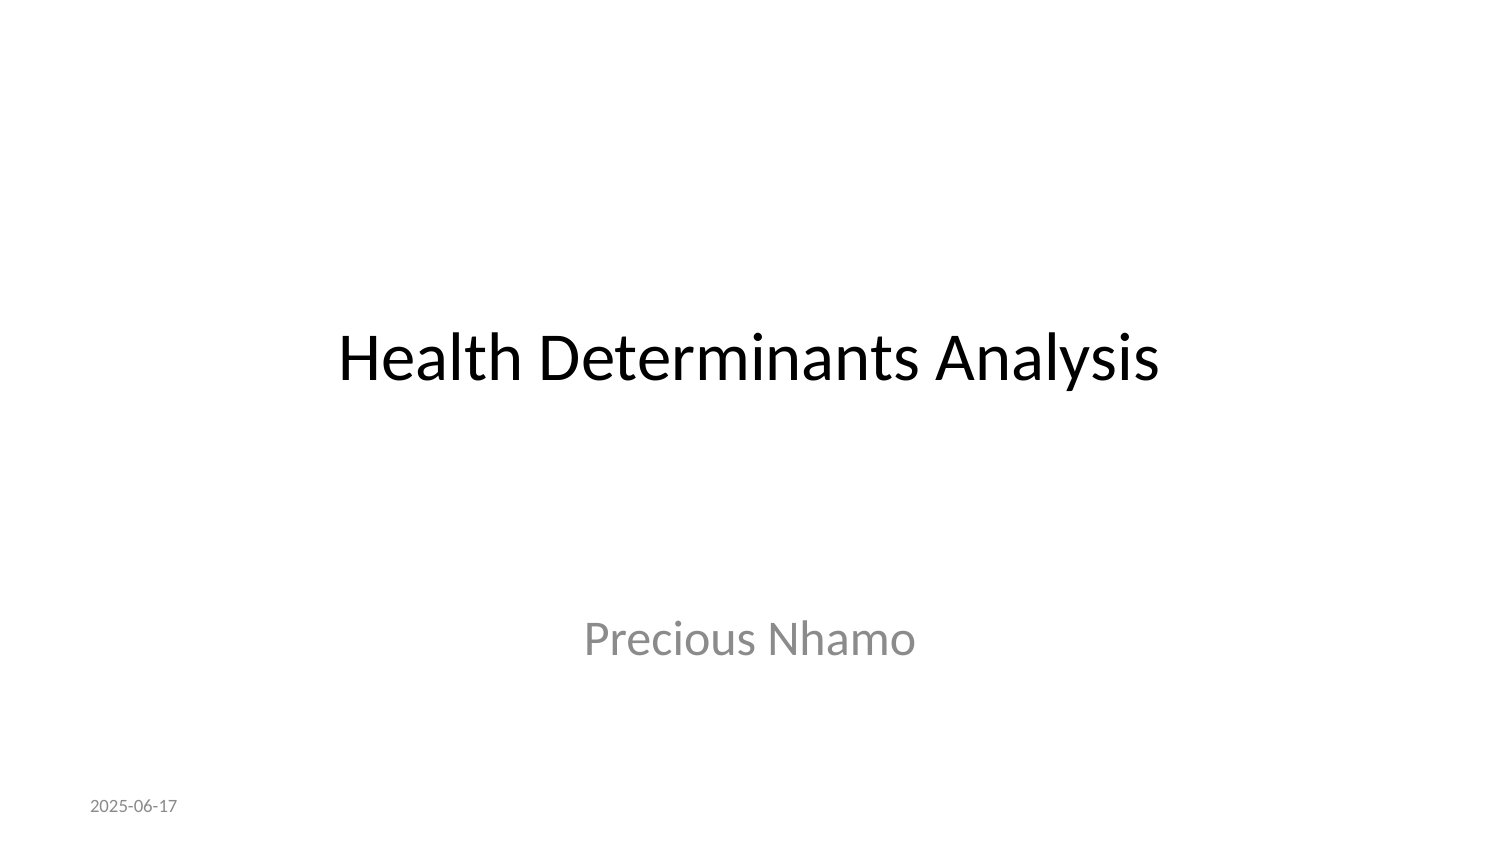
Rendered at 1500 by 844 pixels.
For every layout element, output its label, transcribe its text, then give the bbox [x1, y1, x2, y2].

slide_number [75, 782, 425, 827]
subtitle Precious Nhamo [225, 478, 1275, 694]
title Health Determinants Analysis [112, 262, 1388, 443]
